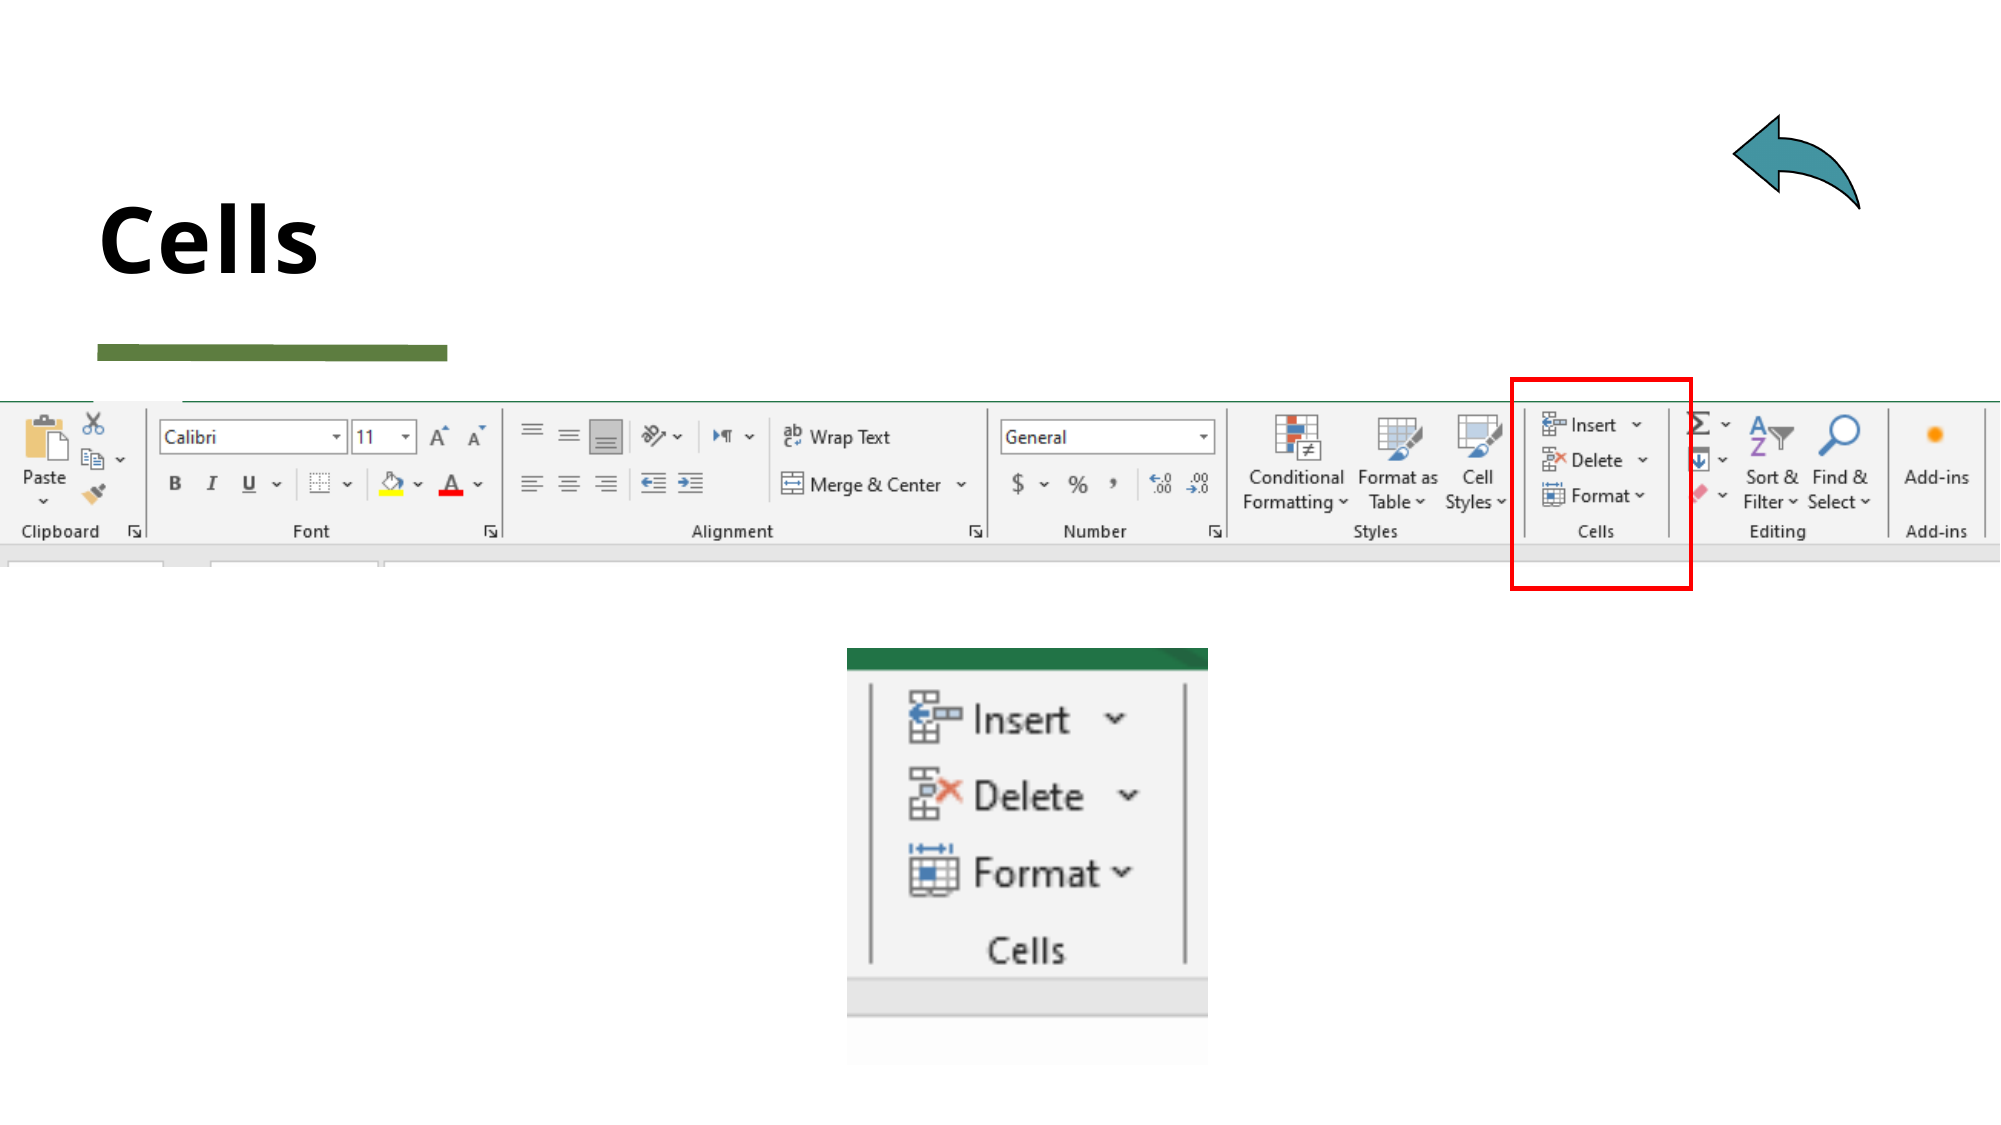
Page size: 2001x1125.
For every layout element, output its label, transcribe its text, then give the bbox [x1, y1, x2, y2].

text_box [1511, 378, 1692, 401]
title Cells [97, 33, 1898, 291]
picture [0, 401, 2000, 567]
picture [847, 648, 1208, 1065]
text_box [1511, 567, 1692, 590]
picture [1721, 86, 1872, 237]
